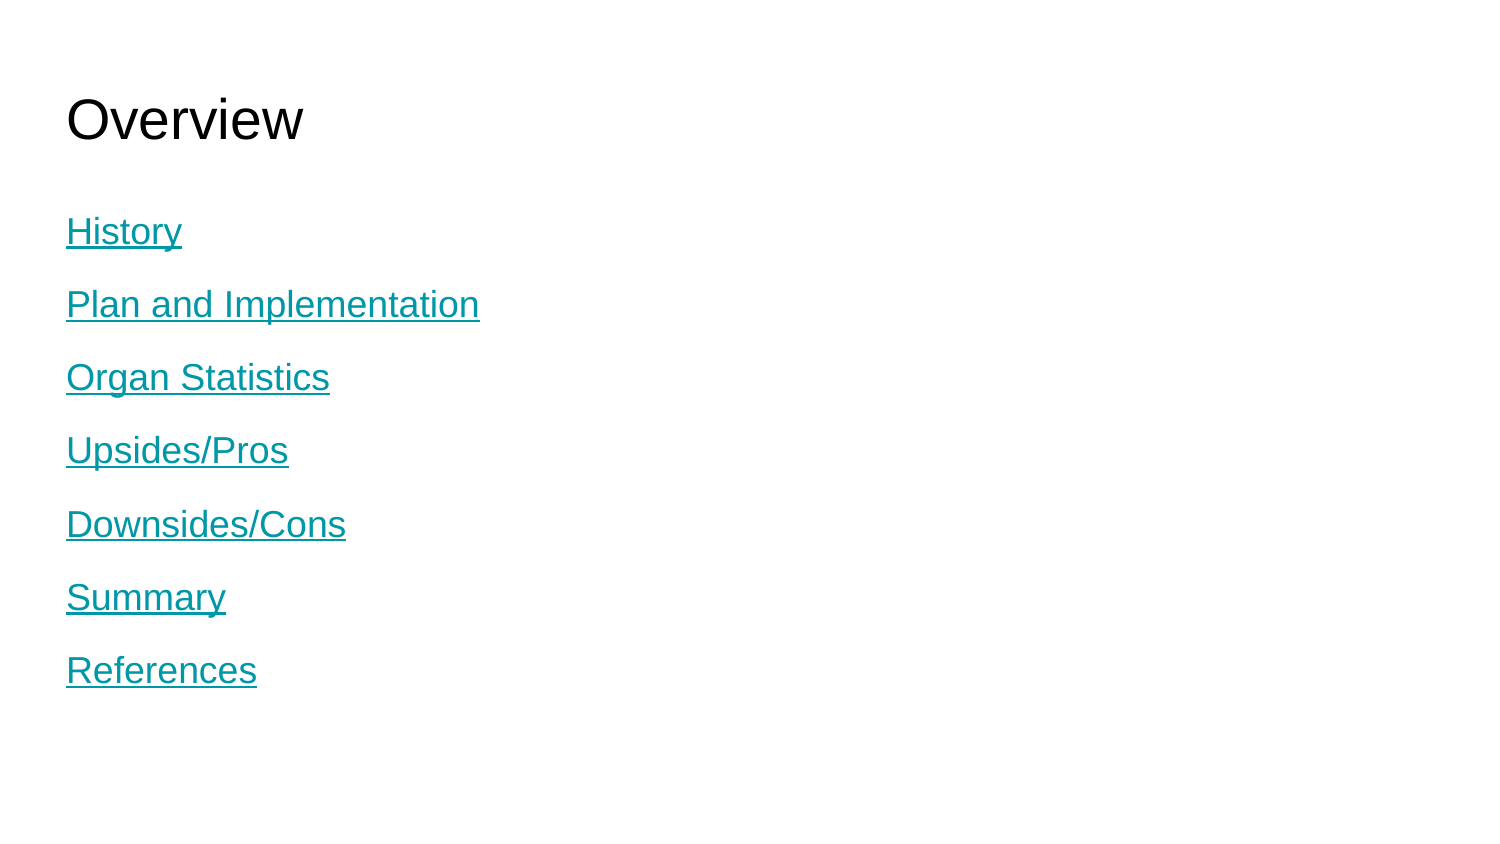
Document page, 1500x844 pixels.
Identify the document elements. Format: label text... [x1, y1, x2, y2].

list History Plan and Implementation Organ Statistics Upsides/Pros Downsides/Cons Summary References [51, 189, 1449, 753]
title Overview [51, 72, 1449, 167]
